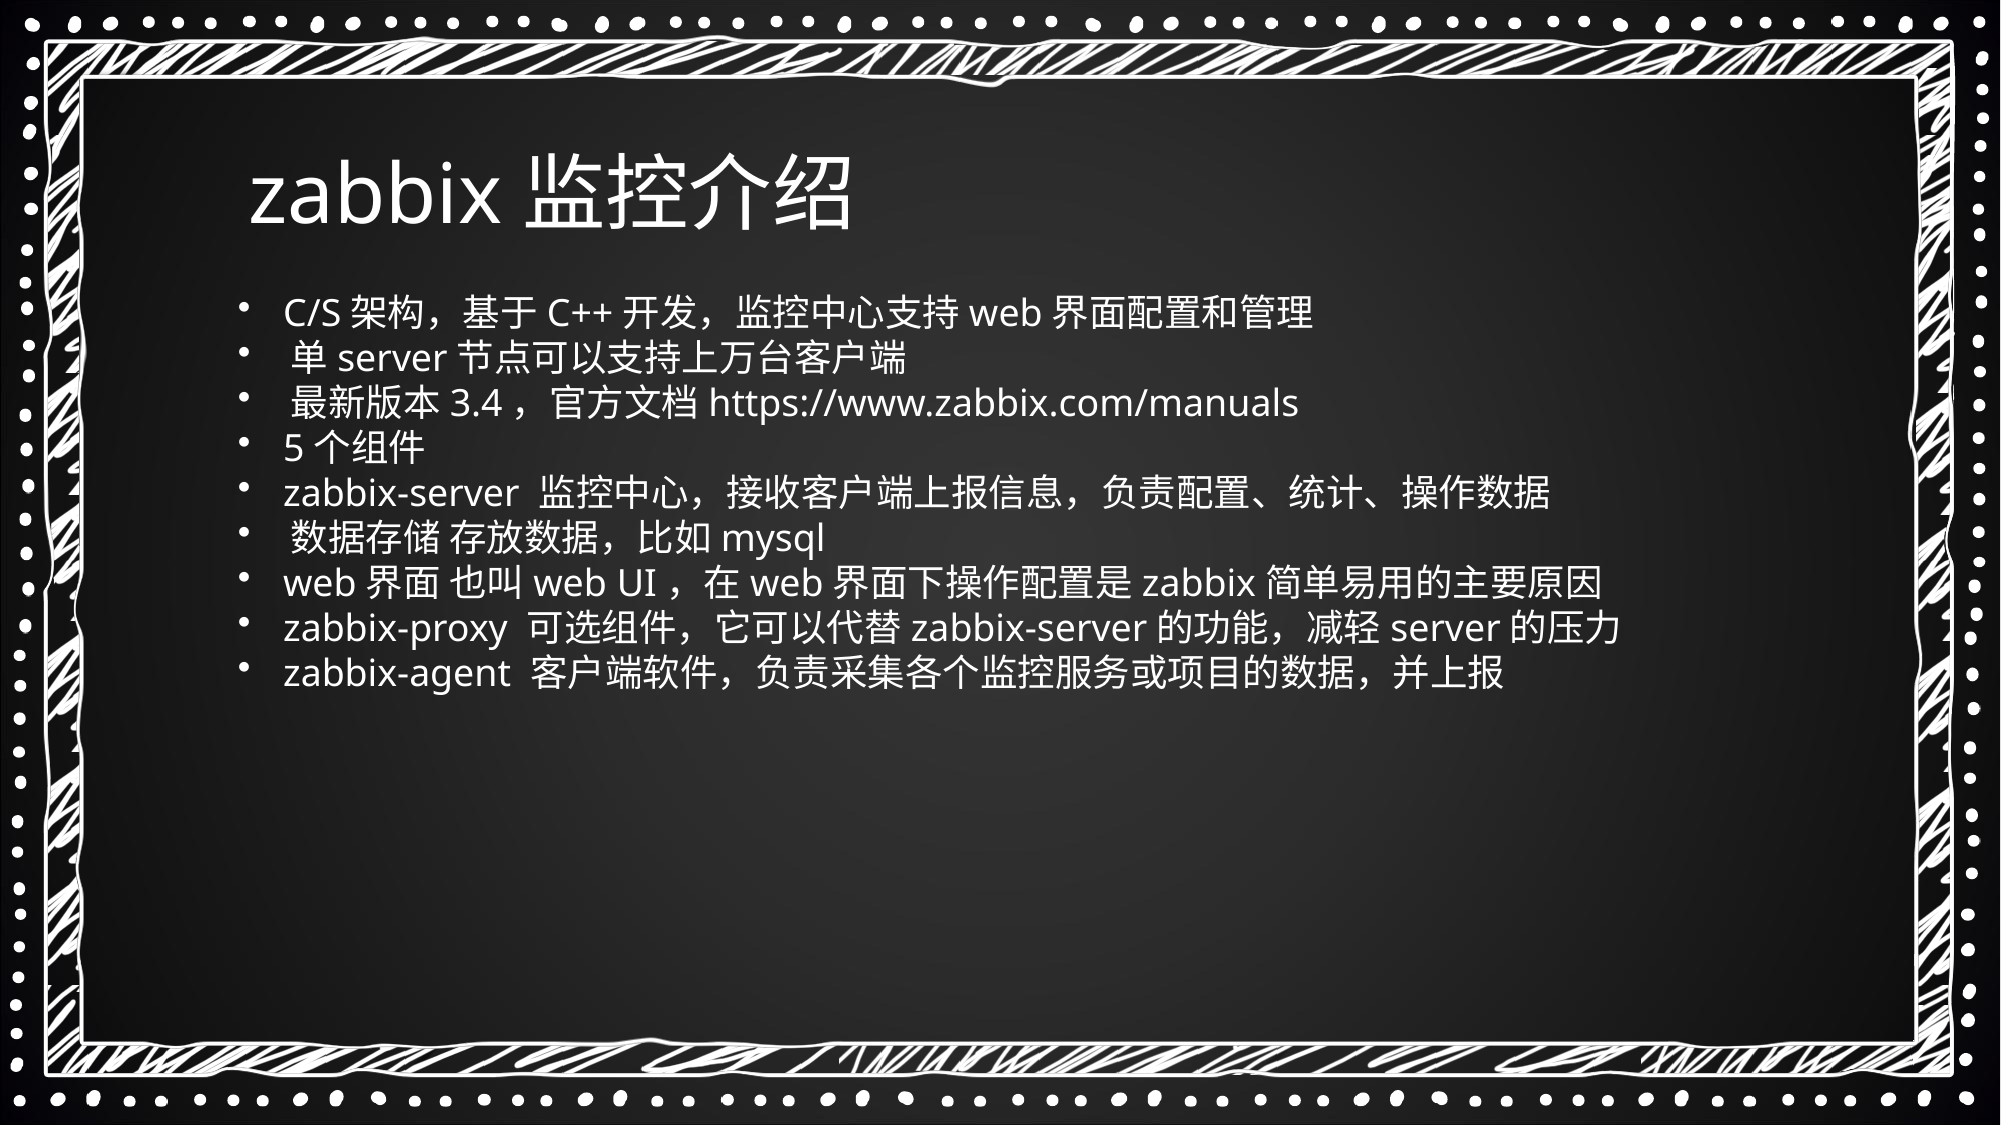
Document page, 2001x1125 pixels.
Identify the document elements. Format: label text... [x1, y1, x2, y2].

picture [0, 0, 2001, 1125]
text_box zabbix监控介绍 [240, 133, 1530, 248]
text_box C/S架构，基于C++开发，监控中心支持web界面配置和管理 单server节点可以支持上万台客户端 最新版本3.4，官方文档https://www.zabbix.com/manuals 5个组件 zabbix-server 监控中心，接收客户端上报信息，负责配置、统计、操作数据 数据存储 存放数据，比如mysql web界面 也叫web UI，在web界面下操作配置是zabbix简单易用的主要原因 zabbix-proxy 可选组件，它可以代替zabbix-server的功能，减轻server的压力 zabbix-agent 客户端软件，负责采集各个监控服务或项目的数据，并上报 [230, 281, 1699, 702]
